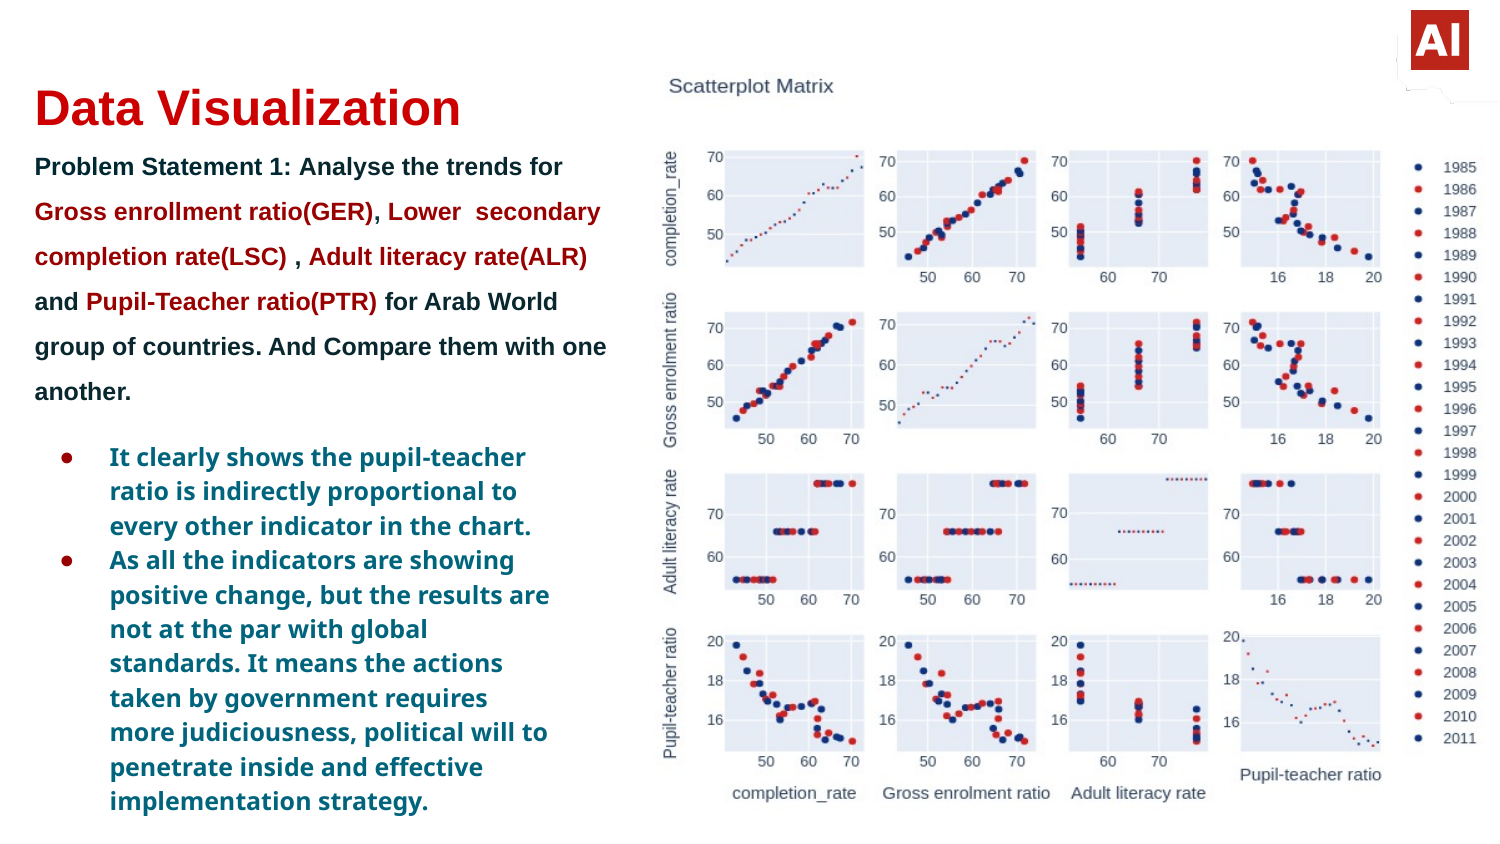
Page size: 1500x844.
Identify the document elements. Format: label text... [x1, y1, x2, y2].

list It clearly shows the pupil-teacher ratio is indirectly proportional to every other indicator in the chart. As all the indicators are showing positive change, but the results are not at the par with global standards. It means the actions taken by government requires more judiciousness, political will to penetrate inside and effective implementation strategy. [19, 421, 568, 777]
title Data Visualization Problem Statement 1: Analyse the trends for Gross enrollment ratio(GER), Lower secondary completion rate(LSC) , Adult literacy rate(ALR) and Pupil-Teacher ratio(PTR) for Arab World group of countries. And Compare them with one another. [19, 363, 619, 481]
picture [624, 10, 1499, 844]
